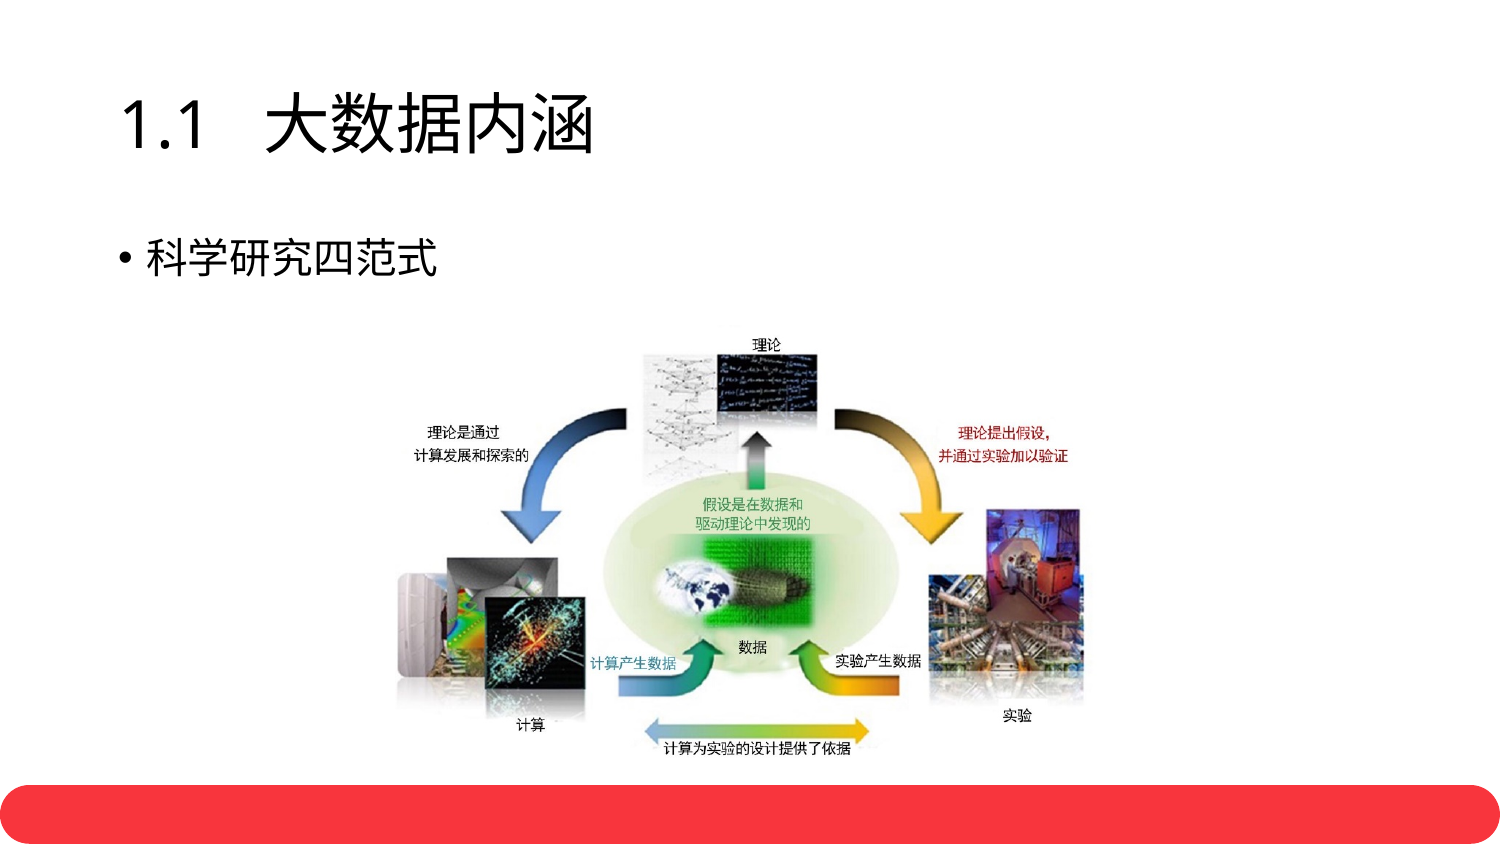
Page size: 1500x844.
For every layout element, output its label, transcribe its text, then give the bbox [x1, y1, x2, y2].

title 1.1 大数据内涵 [103, 44, 1397, 208]
list 科学研究四范式 [103, 224, 1397, 760]
picture [395, 325, 1105, 760]
